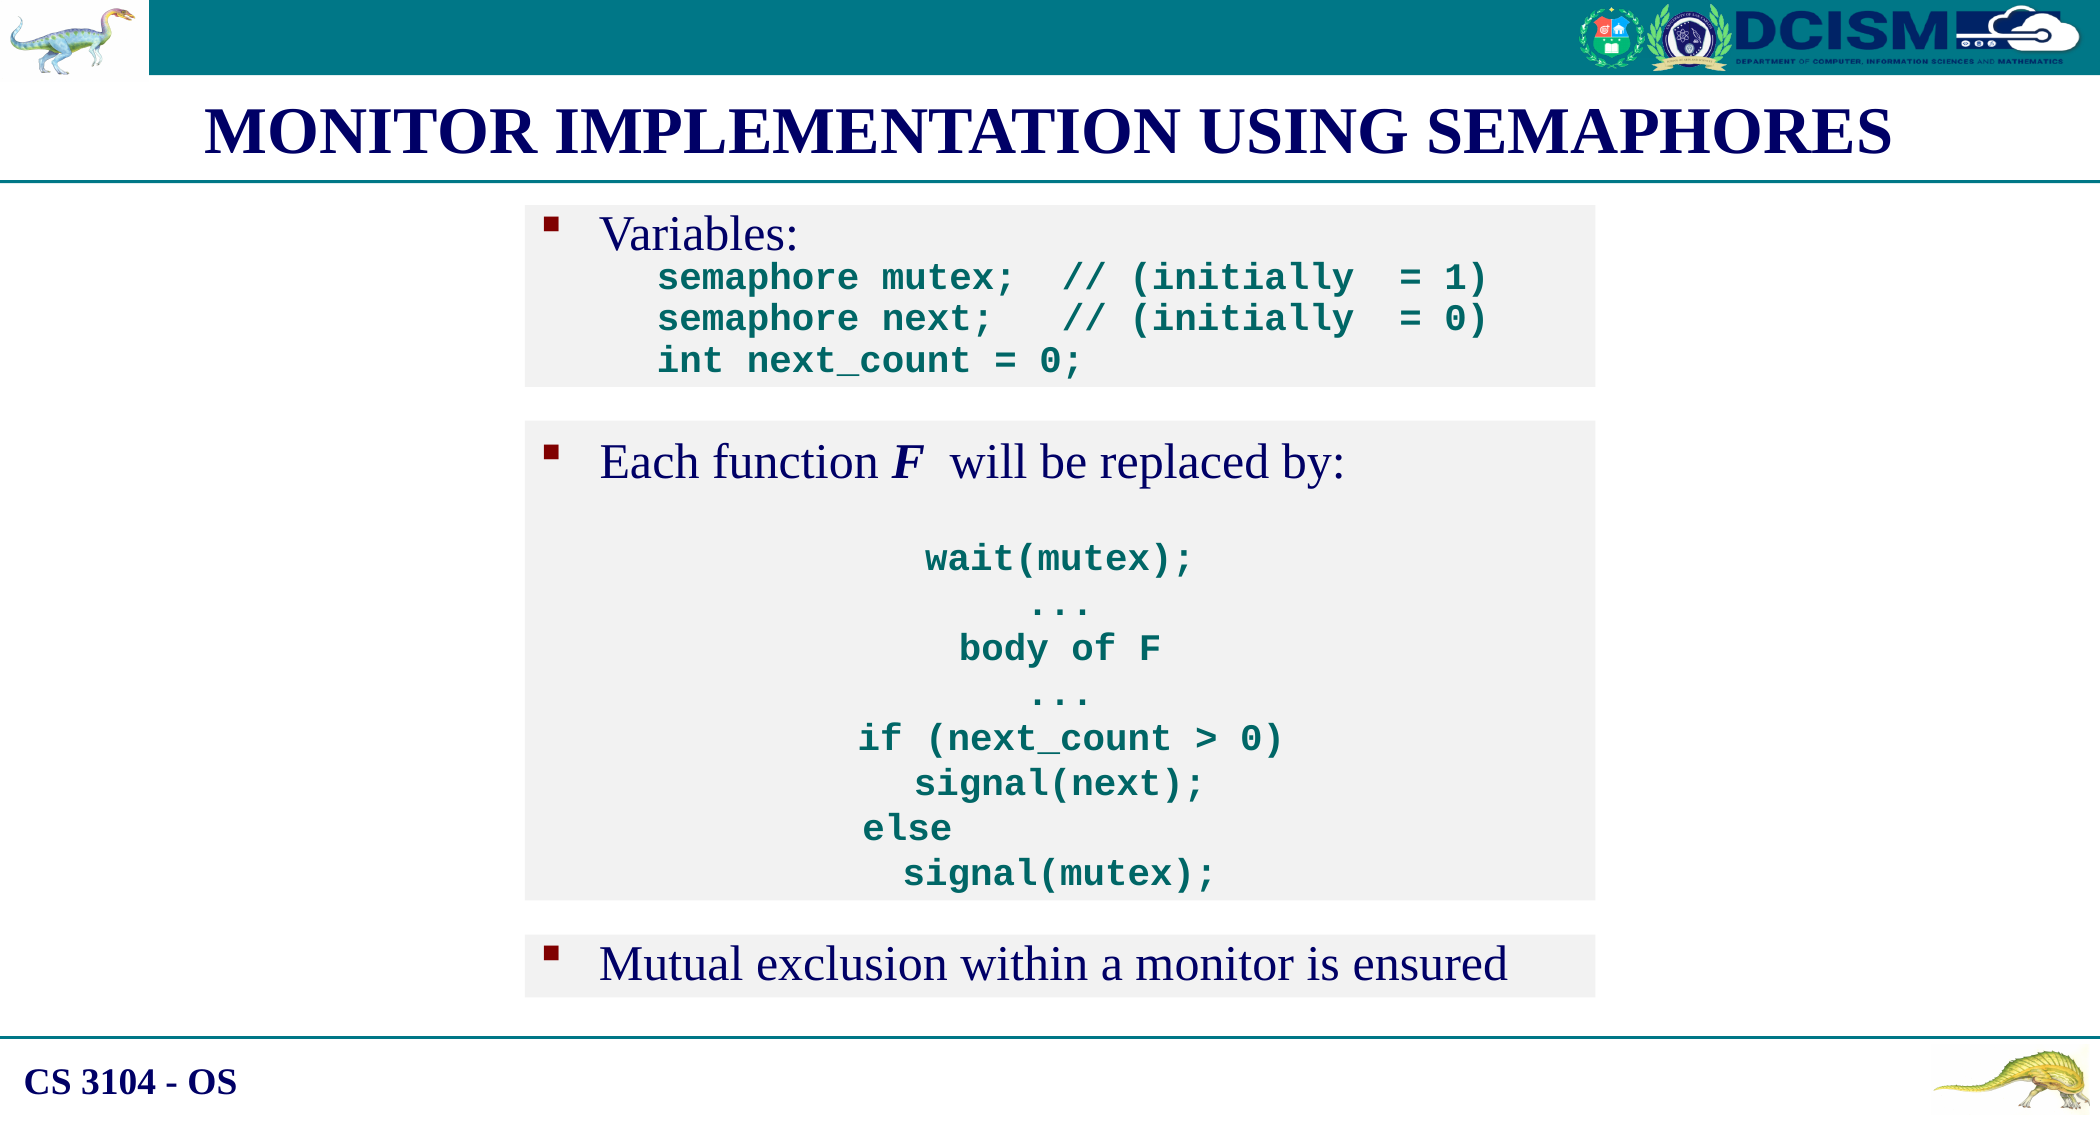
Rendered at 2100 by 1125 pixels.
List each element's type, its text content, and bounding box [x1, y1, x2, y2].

picture [1572, 0, 2094, 76]
text_box MONITOR IMPLEMENTATION USING SEMAPHORES [16, 79, 2084, 175]
text_box Mutual exclusion within a monitor is ensured [524, 934, 1596, 998]
picture [1931, 1044, 2090, 1115]
picture [0, 0, 149, 82]
text_box Each function F will be replaced by: wait(mutex); ... body of F ... if (next_count > 0) signal(next); else signal(mutex); [524, 420, 1596, 901]
text_box Variables: semaphore mutex; // (initially = 1) semaphore next; // (initially = 0) int next_count = 0; [524, 205, 1596, 387]
